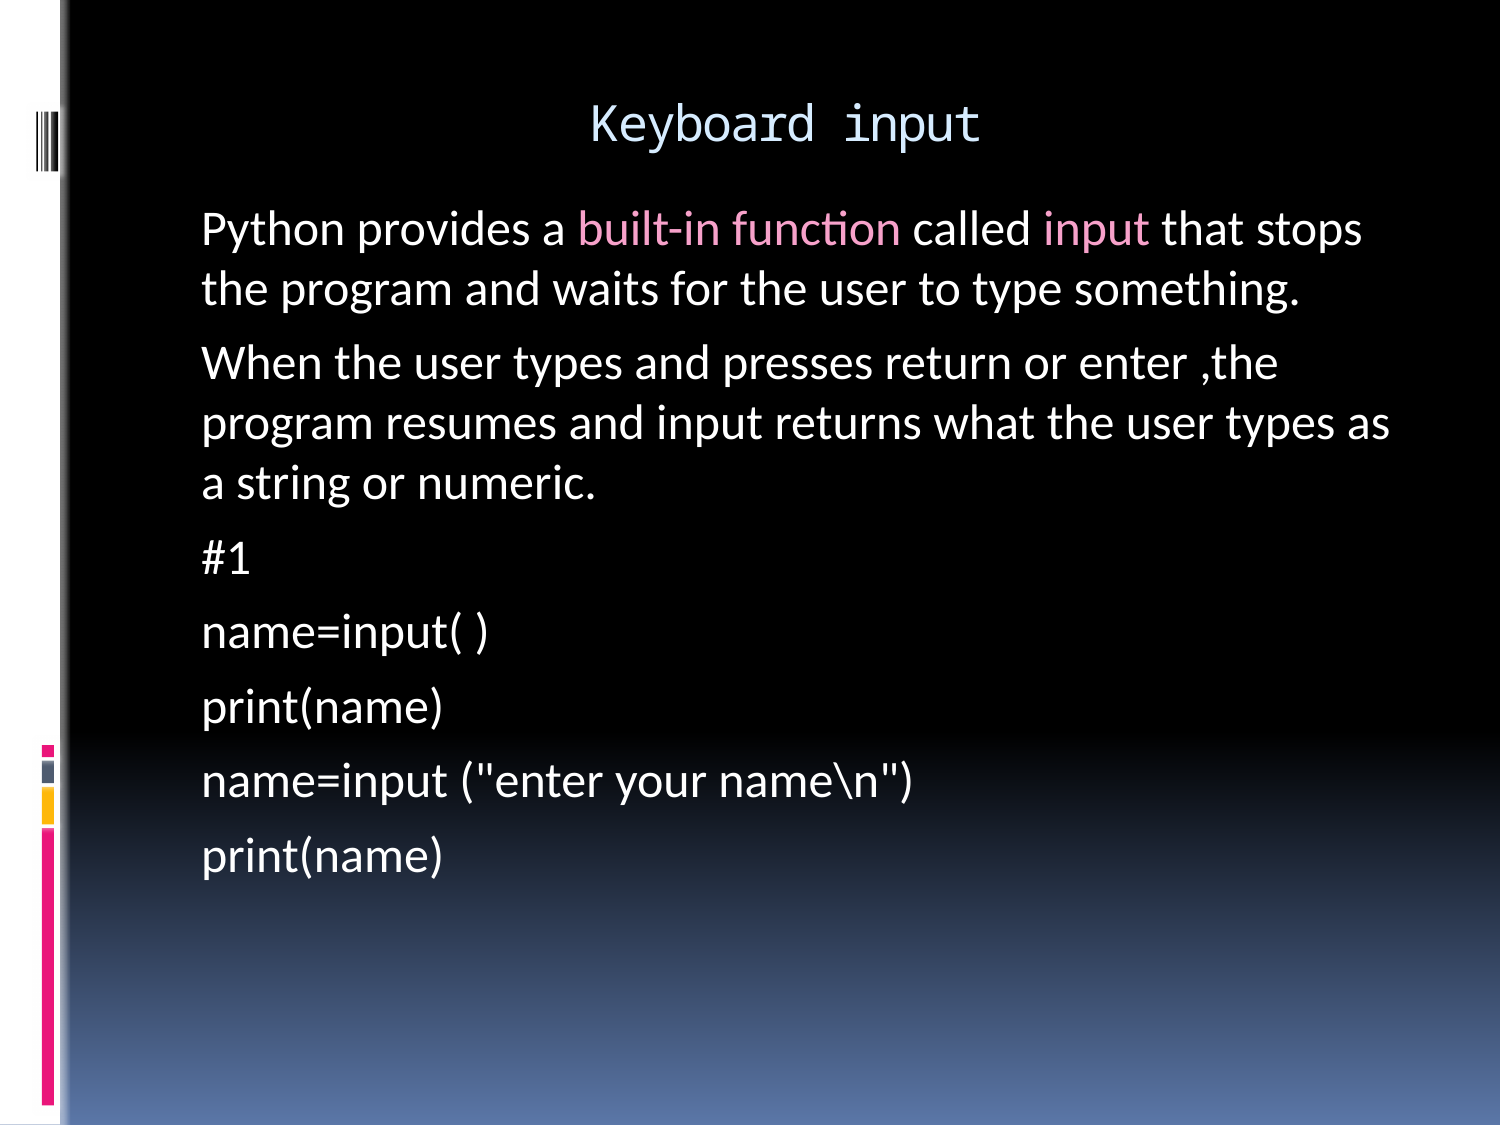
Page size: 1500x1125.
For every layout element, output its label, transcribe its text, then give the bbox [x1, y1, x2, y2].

title Keyboard input [150, 83, 1425, 175]
list Python provides a built-in function called input that stops the program and waits for the user to type something. When the user types and presses return or enter ,the program resumes and input returns what the user types as a string or numeric. #1 name=input( ) print(name) name=input ("enter your name\n") print(name) [174, 187, 1425, 913]
